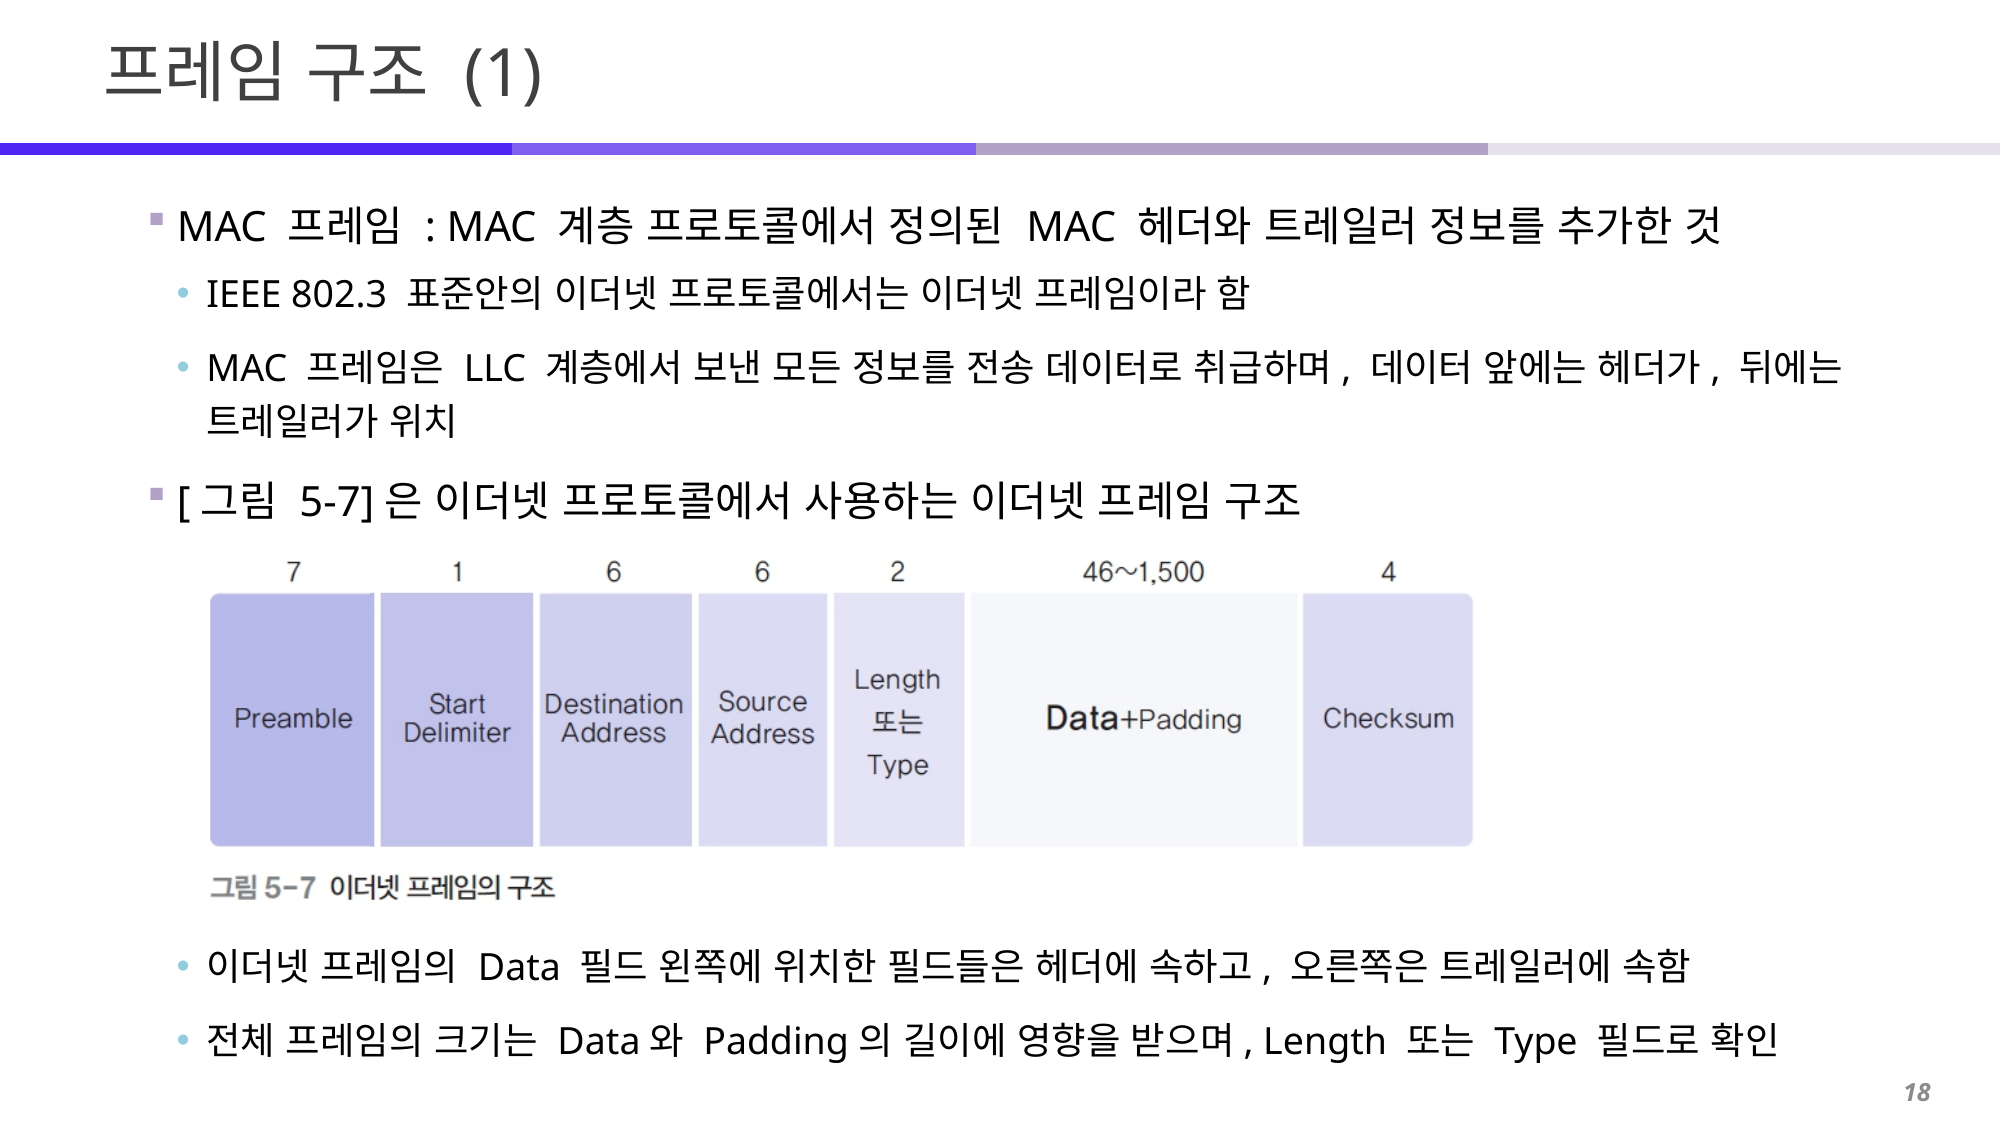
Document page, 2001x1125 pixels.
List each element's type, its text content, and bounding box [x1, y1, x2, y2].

picture [199, 549, 1480, 910]
title 프레임 구조 (1) [88, 18, 1920, 122]
list MAC 프레임 : MAC 계층 프로토콜에서 정의된 MAC 헤더와 트레일러 정보를 추가한 것 IEEE 802.3 표준안의 이더넷 프로토콜에서는 이더넷 프레임이라 함 MAC 프레임은 LLC 계층에서 보낸 모든 정보를 전송 데이터로 취급하며, 데이터 앞에는 헤더가, 뒤에는 트레일러가 위치 [그림 5-7]은 이더넷 프로토콜에서 사용하는 이더넷 프레임 구조 이더넷 프레임의 Data 필드 왼쪽에 위치한 필드들은 헤더에 속하고, 오른쪽은 트레일러에 속함 전체 프레임의 크기는 Data와 Padding의 길이에 영향을 받으며, Length 또는 Type 필드로 확인 [88, 176, 1920, 1083]
